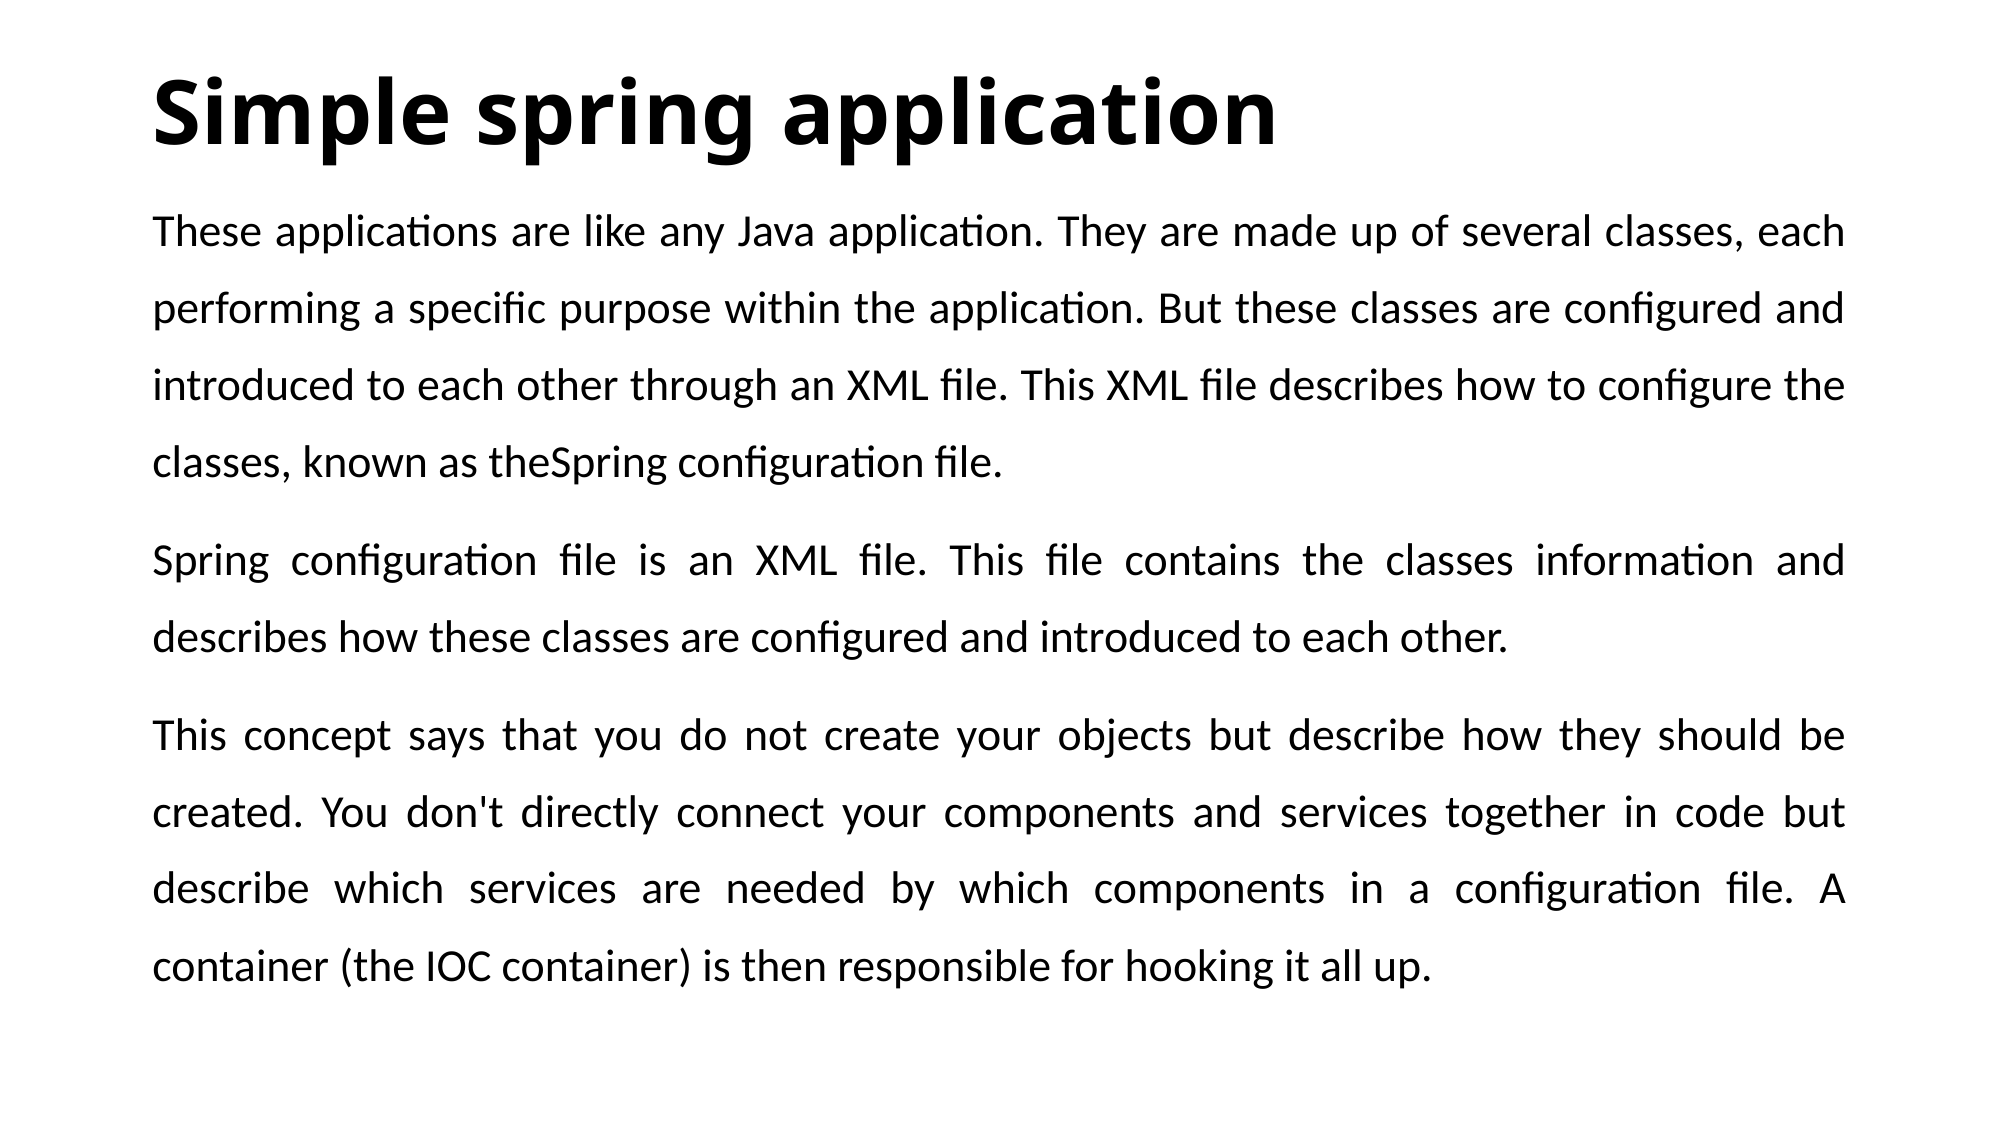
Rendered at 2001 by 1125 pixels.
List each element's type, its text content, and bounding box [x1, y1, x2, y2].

list These applications are like any Java application. They are made up of several classes, each performing a specific purpose within the application. But these classes are configured and introduced to each other through an XML file. This XML file describes how to configure the classes, known as theSpring configuration file. Spring configuration file is an XML file. This file contains the classes information and describes how these classes are configured and introduced to each other. This concept says that you do not create your objects but describe how they should be created. You don't directly connect your components and services together in code but describe which services are needed by which components in a configuration file. A container (the IOC container) is then responsible for hooking it all up. [137, 171, 1863, 1014]
title Simple spring application [137, 59, 1863, 171]
